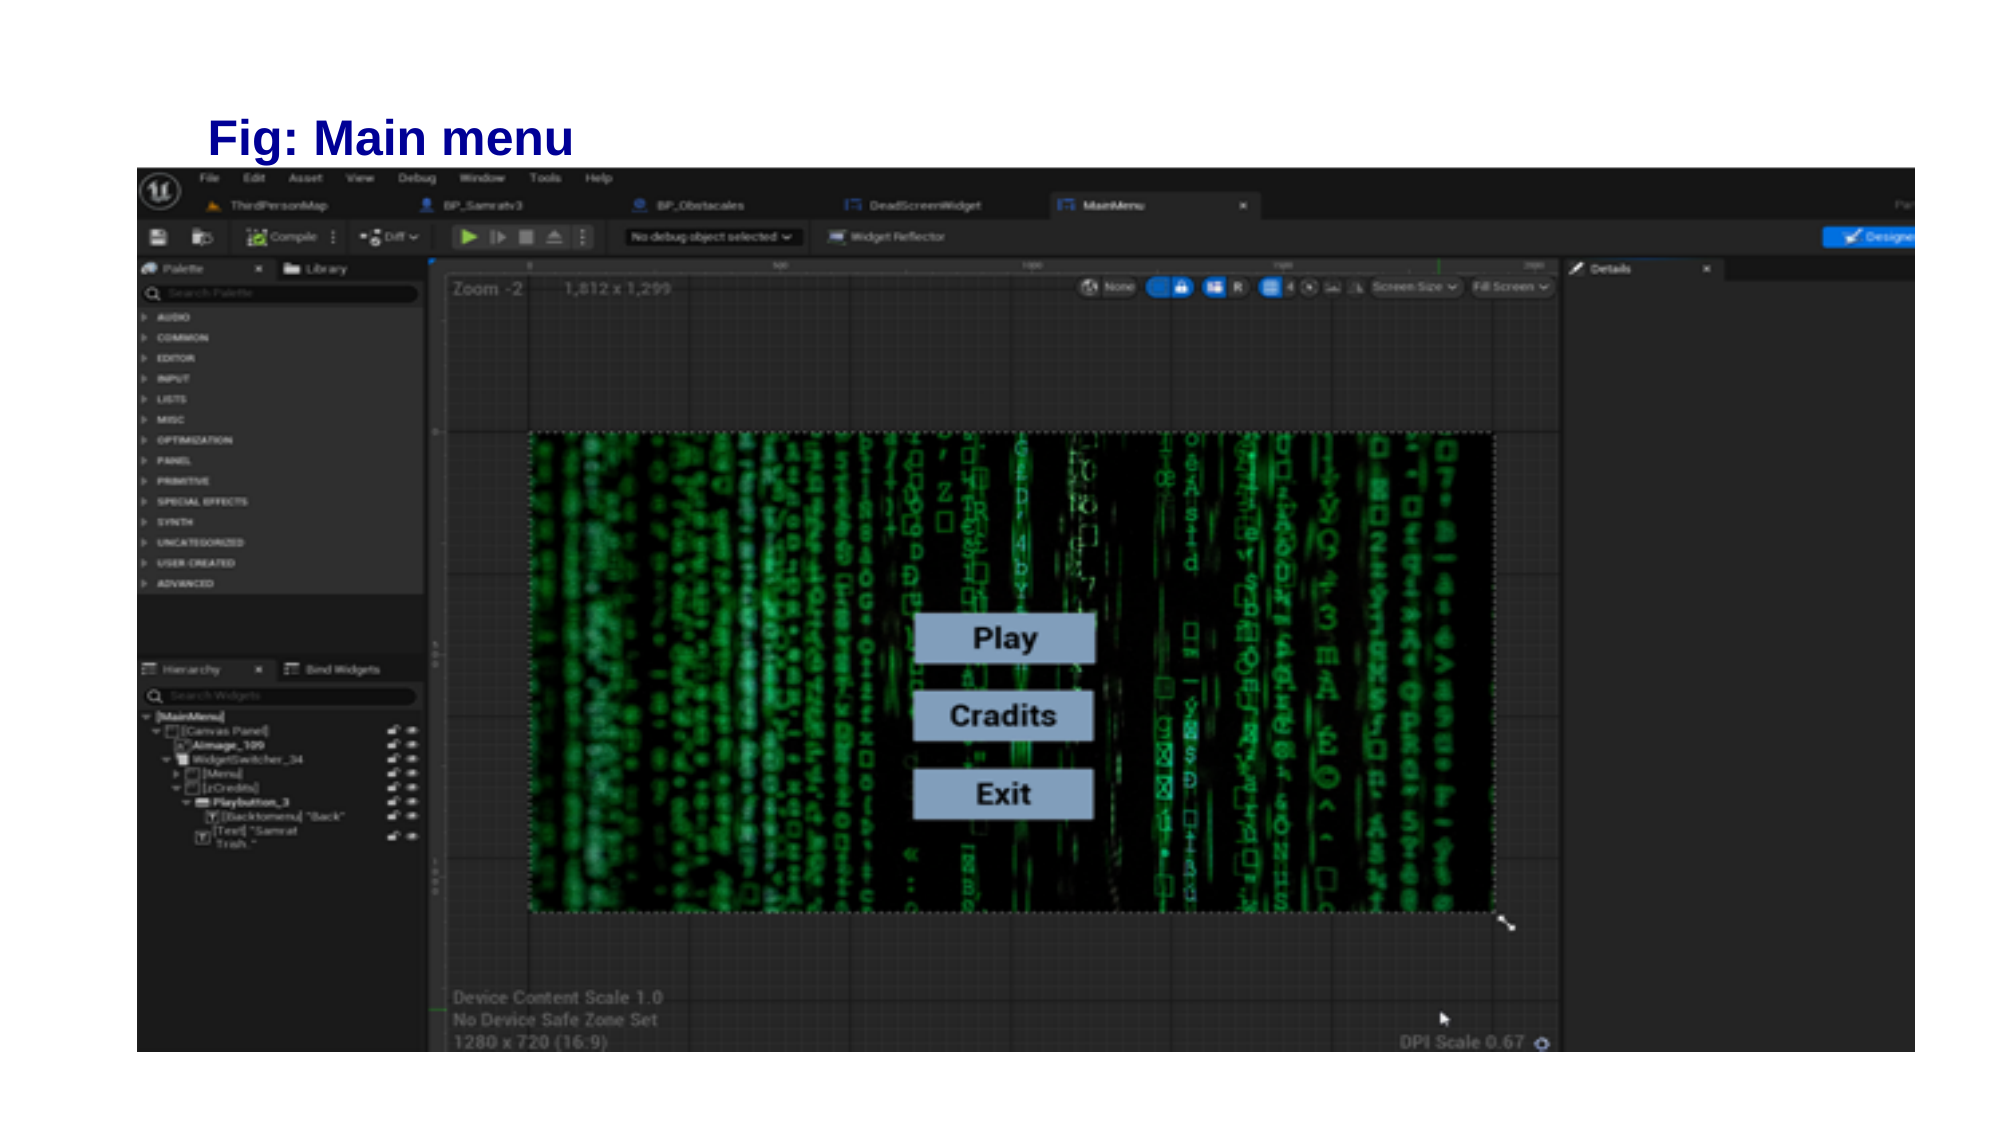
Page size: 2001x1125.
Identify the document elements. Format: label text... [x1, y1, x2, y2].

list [136, 166, 1915, 1052]
title Fig: Main menu [0, 64, 915, 214]
